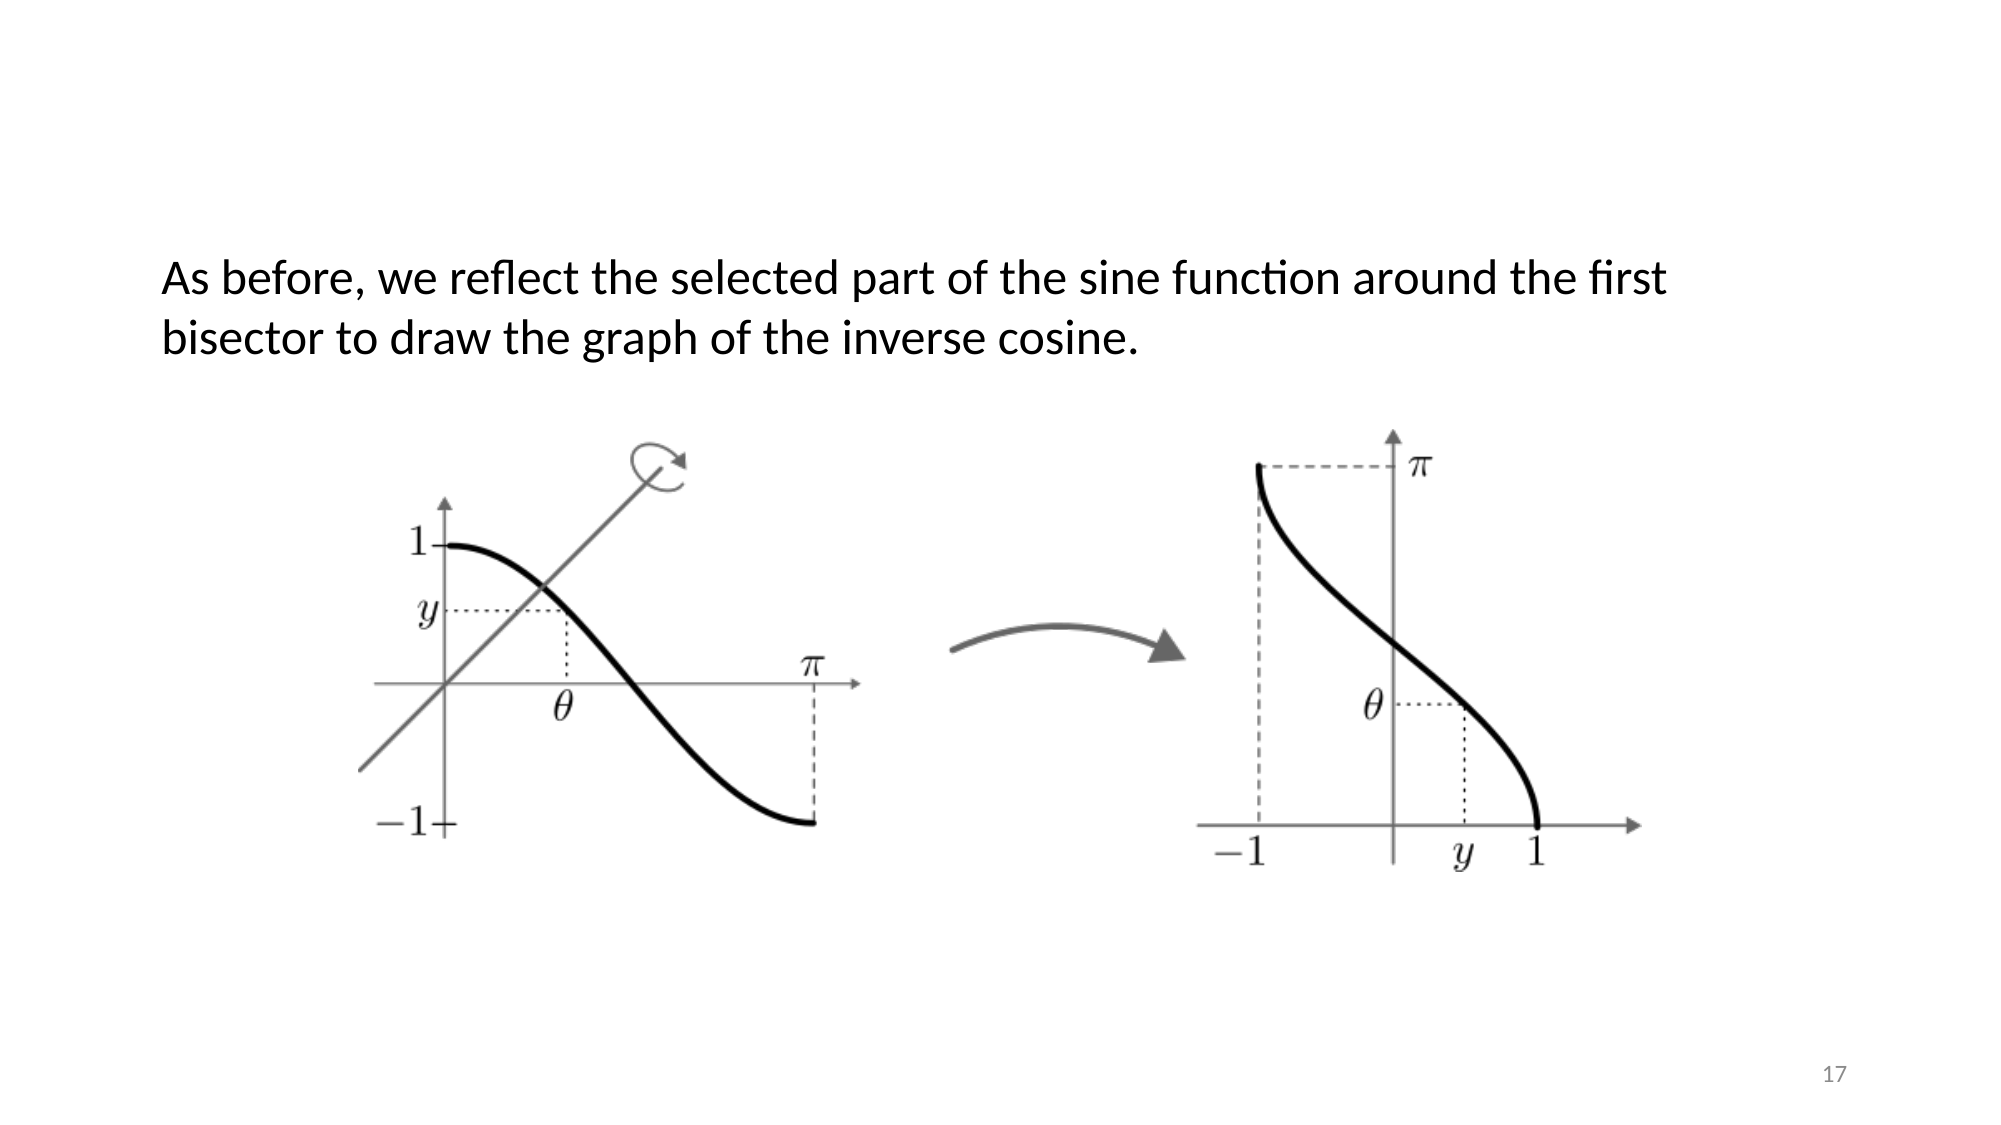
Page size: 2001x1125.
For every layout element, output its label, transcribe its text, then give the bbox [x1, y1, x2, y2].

picture [358, 429, 1642, 872]
slide_number 17 [1412, 1042, 1863, 1103]
text_box As before, we reflect the selected part of the sine function around the first bisector to draw the graph of the inverse cosine. [146, 237, 1711, 373]
